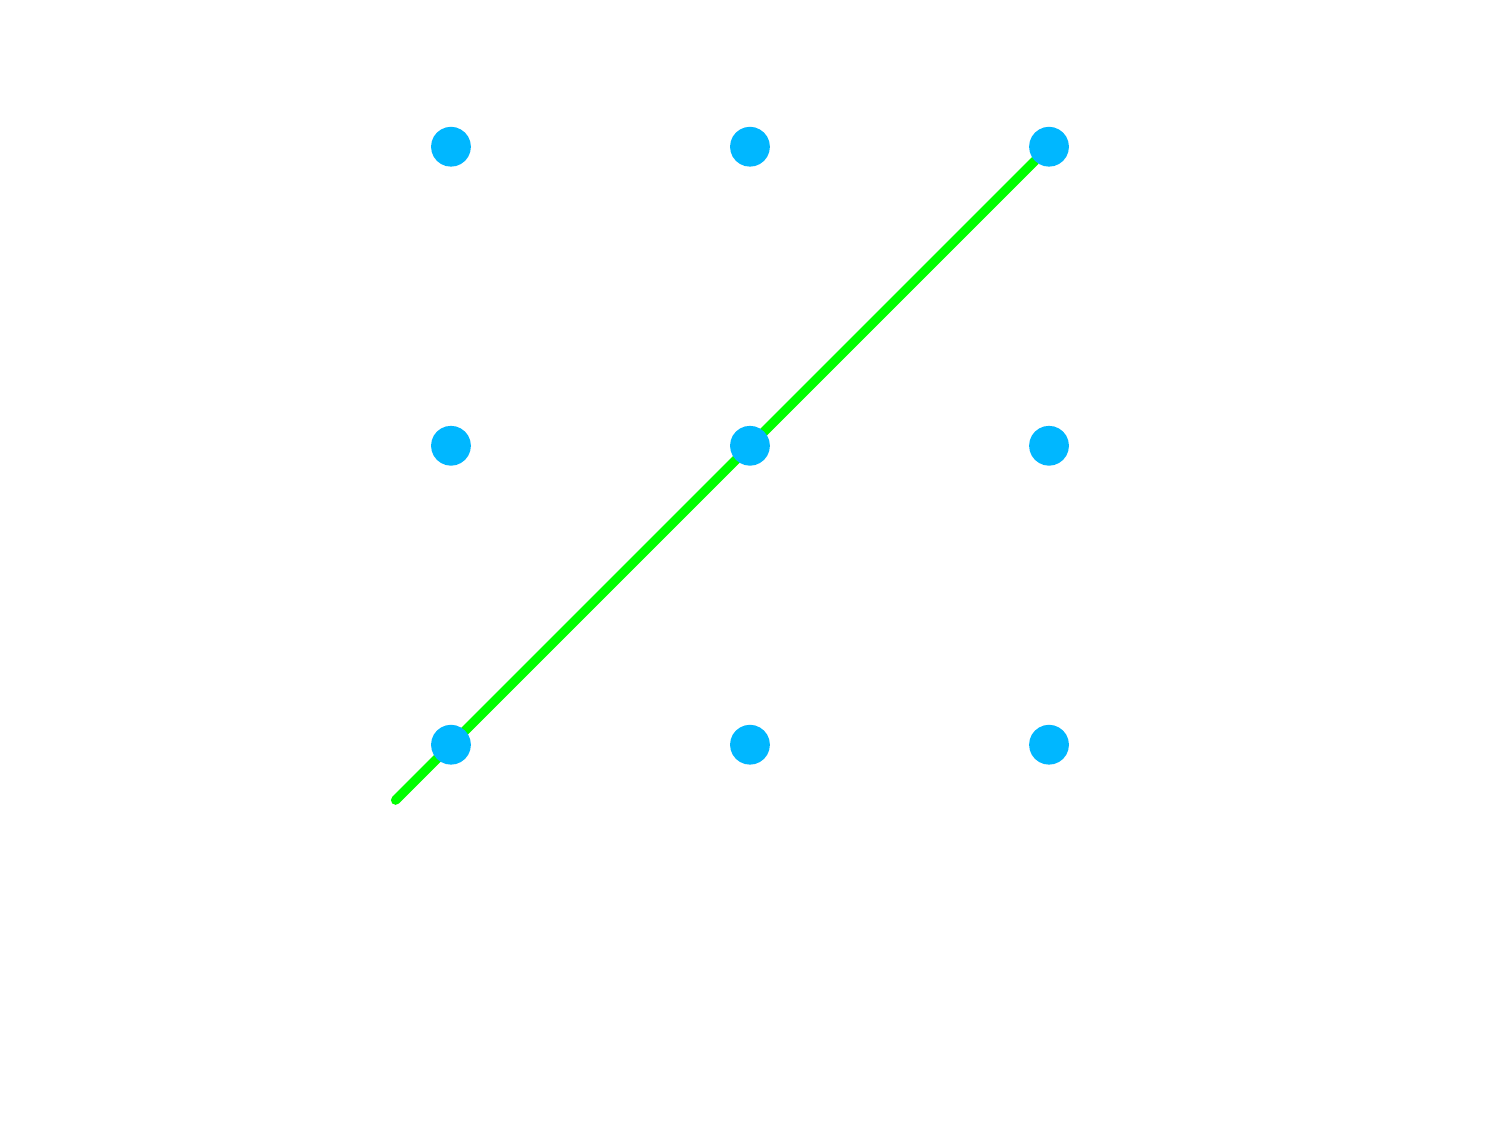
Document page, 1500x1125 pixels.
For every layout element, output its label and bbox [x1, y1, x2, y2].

text_box [1041, 423, 1072, 468]
text_box [395, 160, 1036, 801]
text_box [1041, 722, 1072, 767]
text_box [727, 124, 772, 159]
text_box [428, 124, 473, 159]
text_box [1027, 124, 1072, 169]
